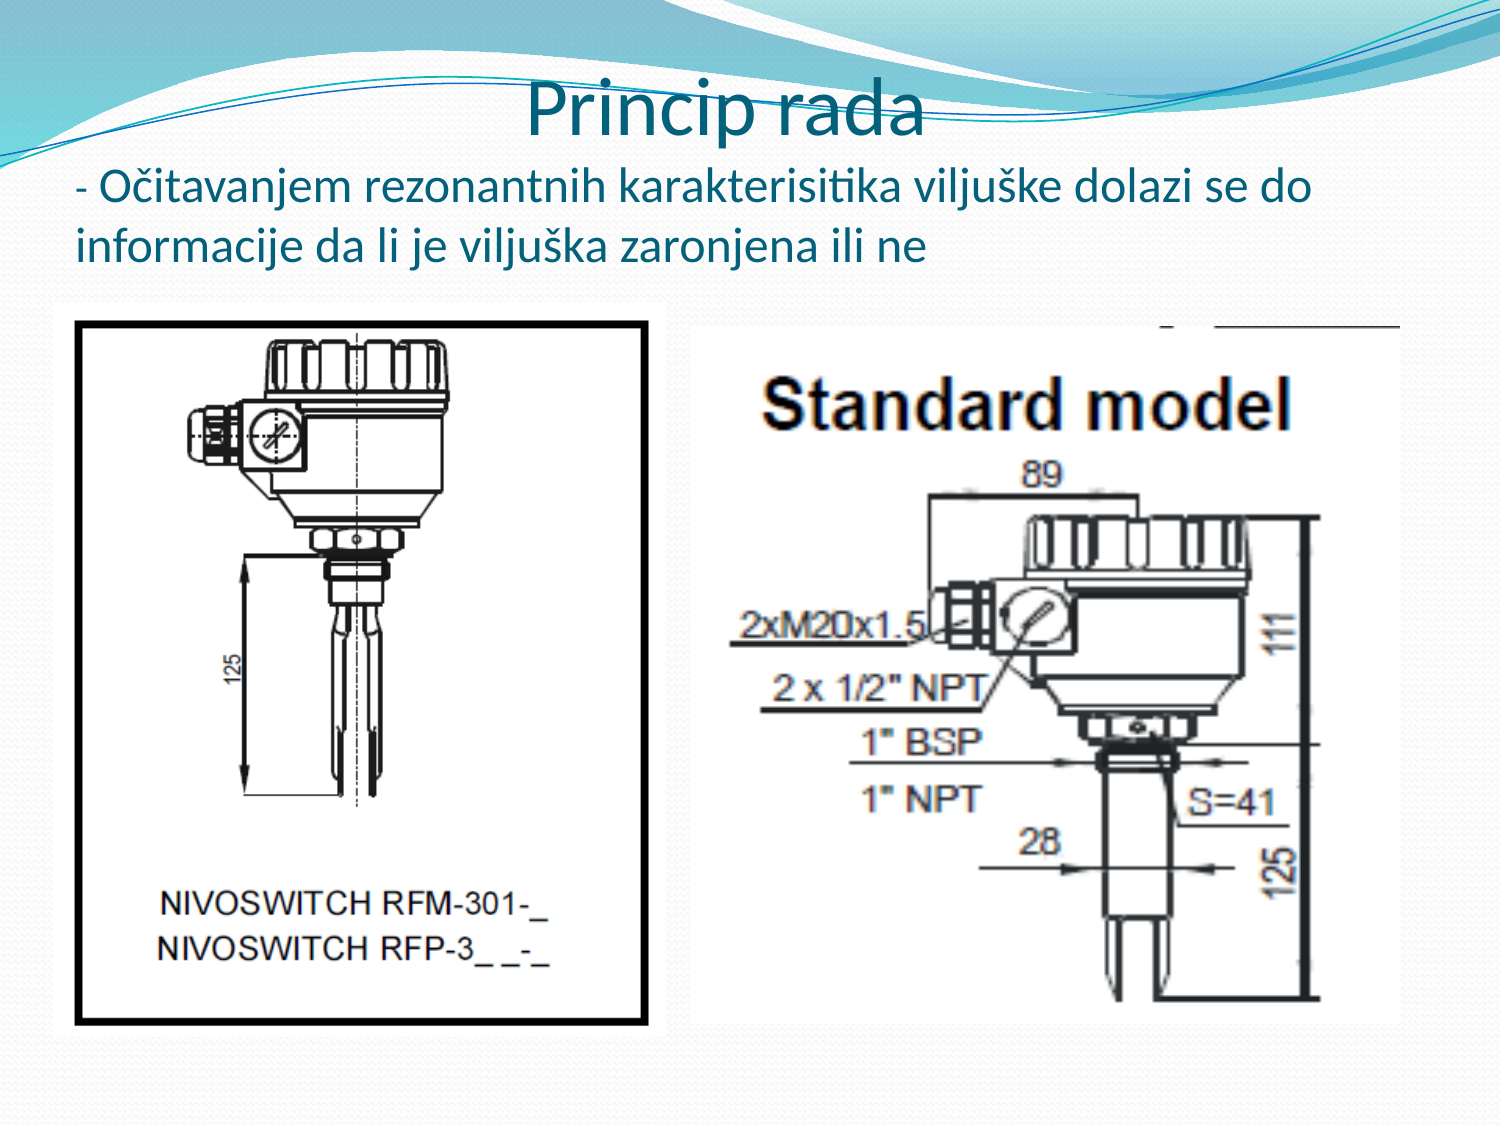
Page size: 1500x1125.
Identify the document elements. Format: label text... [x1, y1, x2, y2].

picture [690, 326, 1400, 1024]
picture [52, 302, 666, 1038]
title Princip rada - Očitavanjem rezonantnih karakterisitika viljuške dolazi se do informacije da li je viljuška zaronjena ili ne [75, 45, 1425, 1012]
